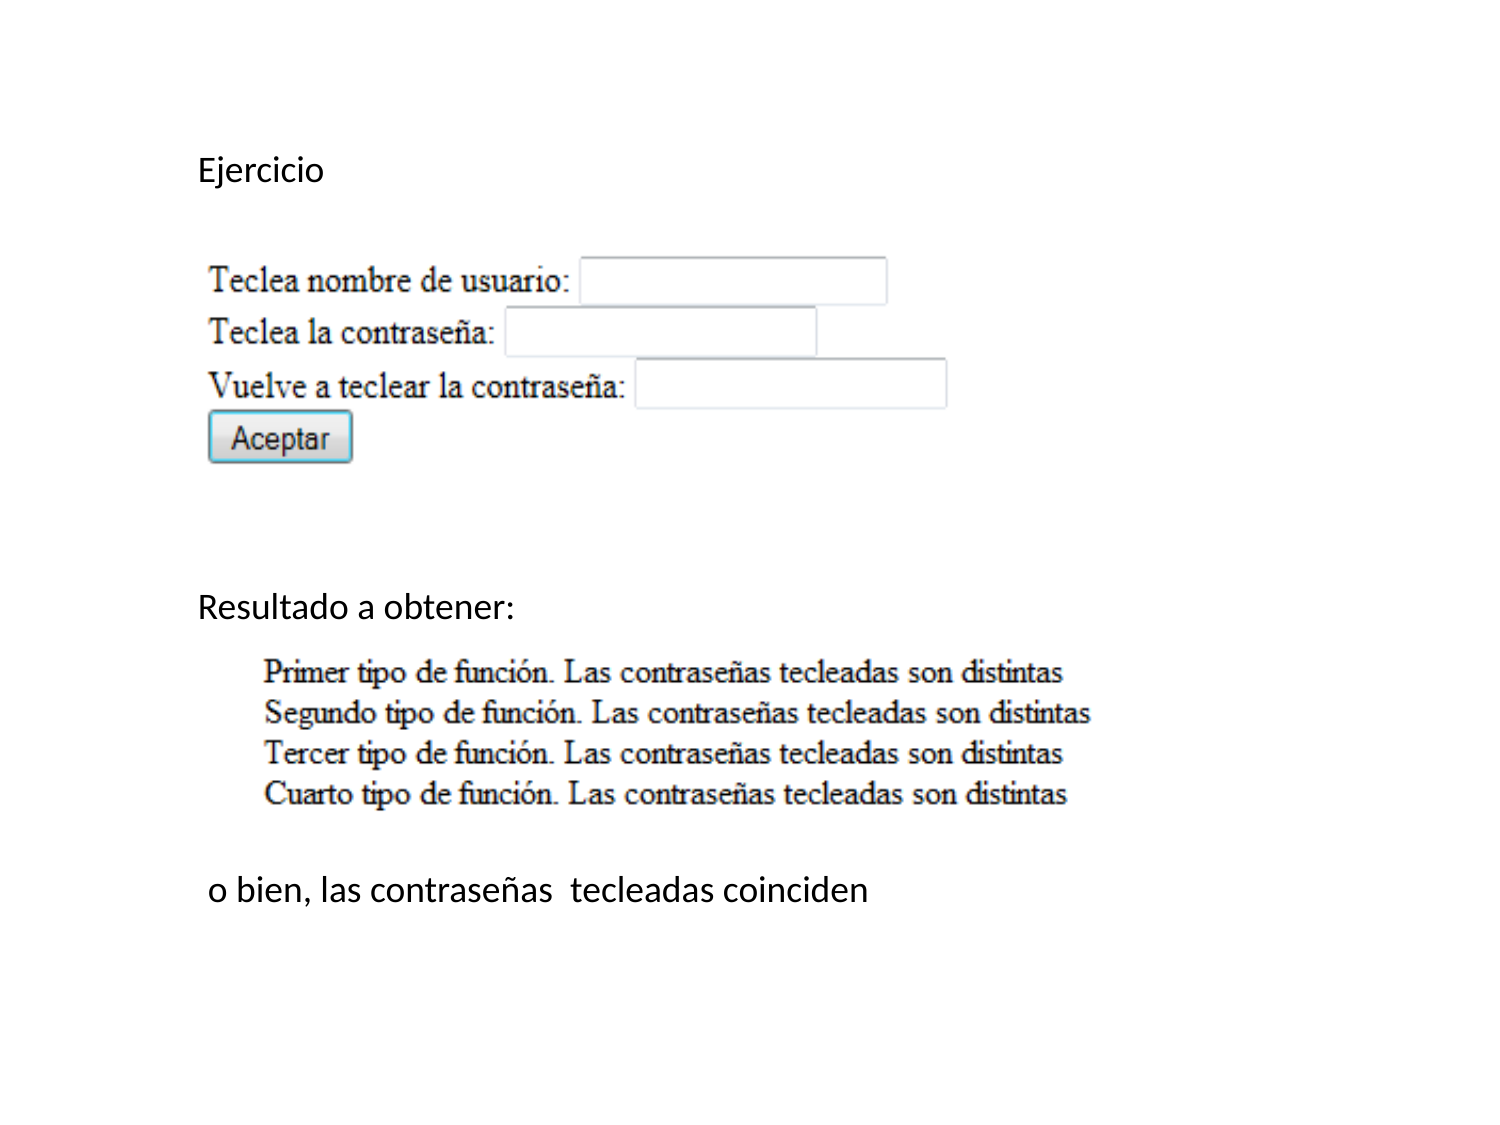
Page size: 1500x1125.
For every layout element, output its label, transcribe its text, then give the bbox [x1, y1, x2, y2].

picture [197, 243, 1010, 516]
text_box Ejercicio [183, 137, 869, 243]
picture [256, 634, 1117, 859]
text_box Resultado a obtener: [182, 574, 1010, 635]
text_box o bien, las contraseñas tecleadas coinciden [192, 857, 951, 918]
